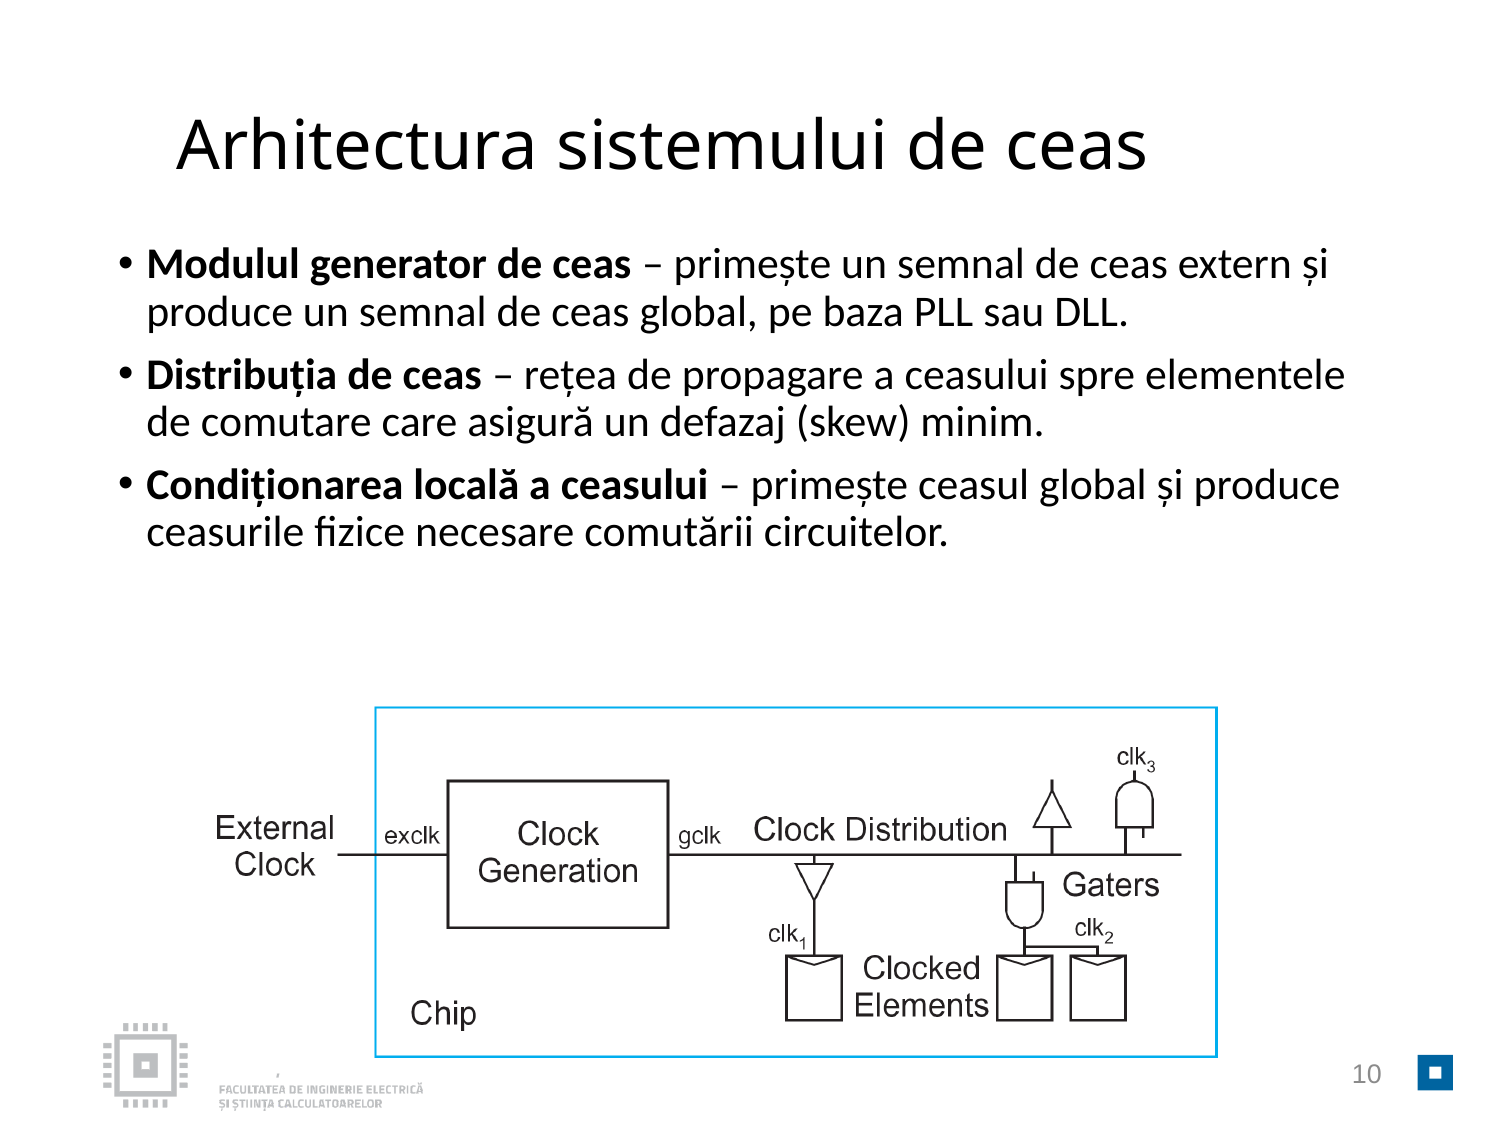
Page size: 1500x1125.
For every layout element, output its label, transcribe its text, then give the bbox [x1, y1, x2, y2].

list Modulul generator de ceas – primește un semnal de ceas extern și produce un semnal de ceas global, pe baza PLL sau DLL. Distribuția de ceas – rețea de propagare a ceasului spre elementele de comutare care asigură un defazaj (skew) minim. Condiționarea locală a ceasului – primește ceasul global și produce ceasurile fizice necesare comutării circuitelor. [103, 233, 1397, 1014]
picture [103, 695, 1230, 1111]
title Arhitectura sistemului de ceas [161, 89, 1437, 205]
slide_number 10 [1059, 1042, 1397, 1103]
